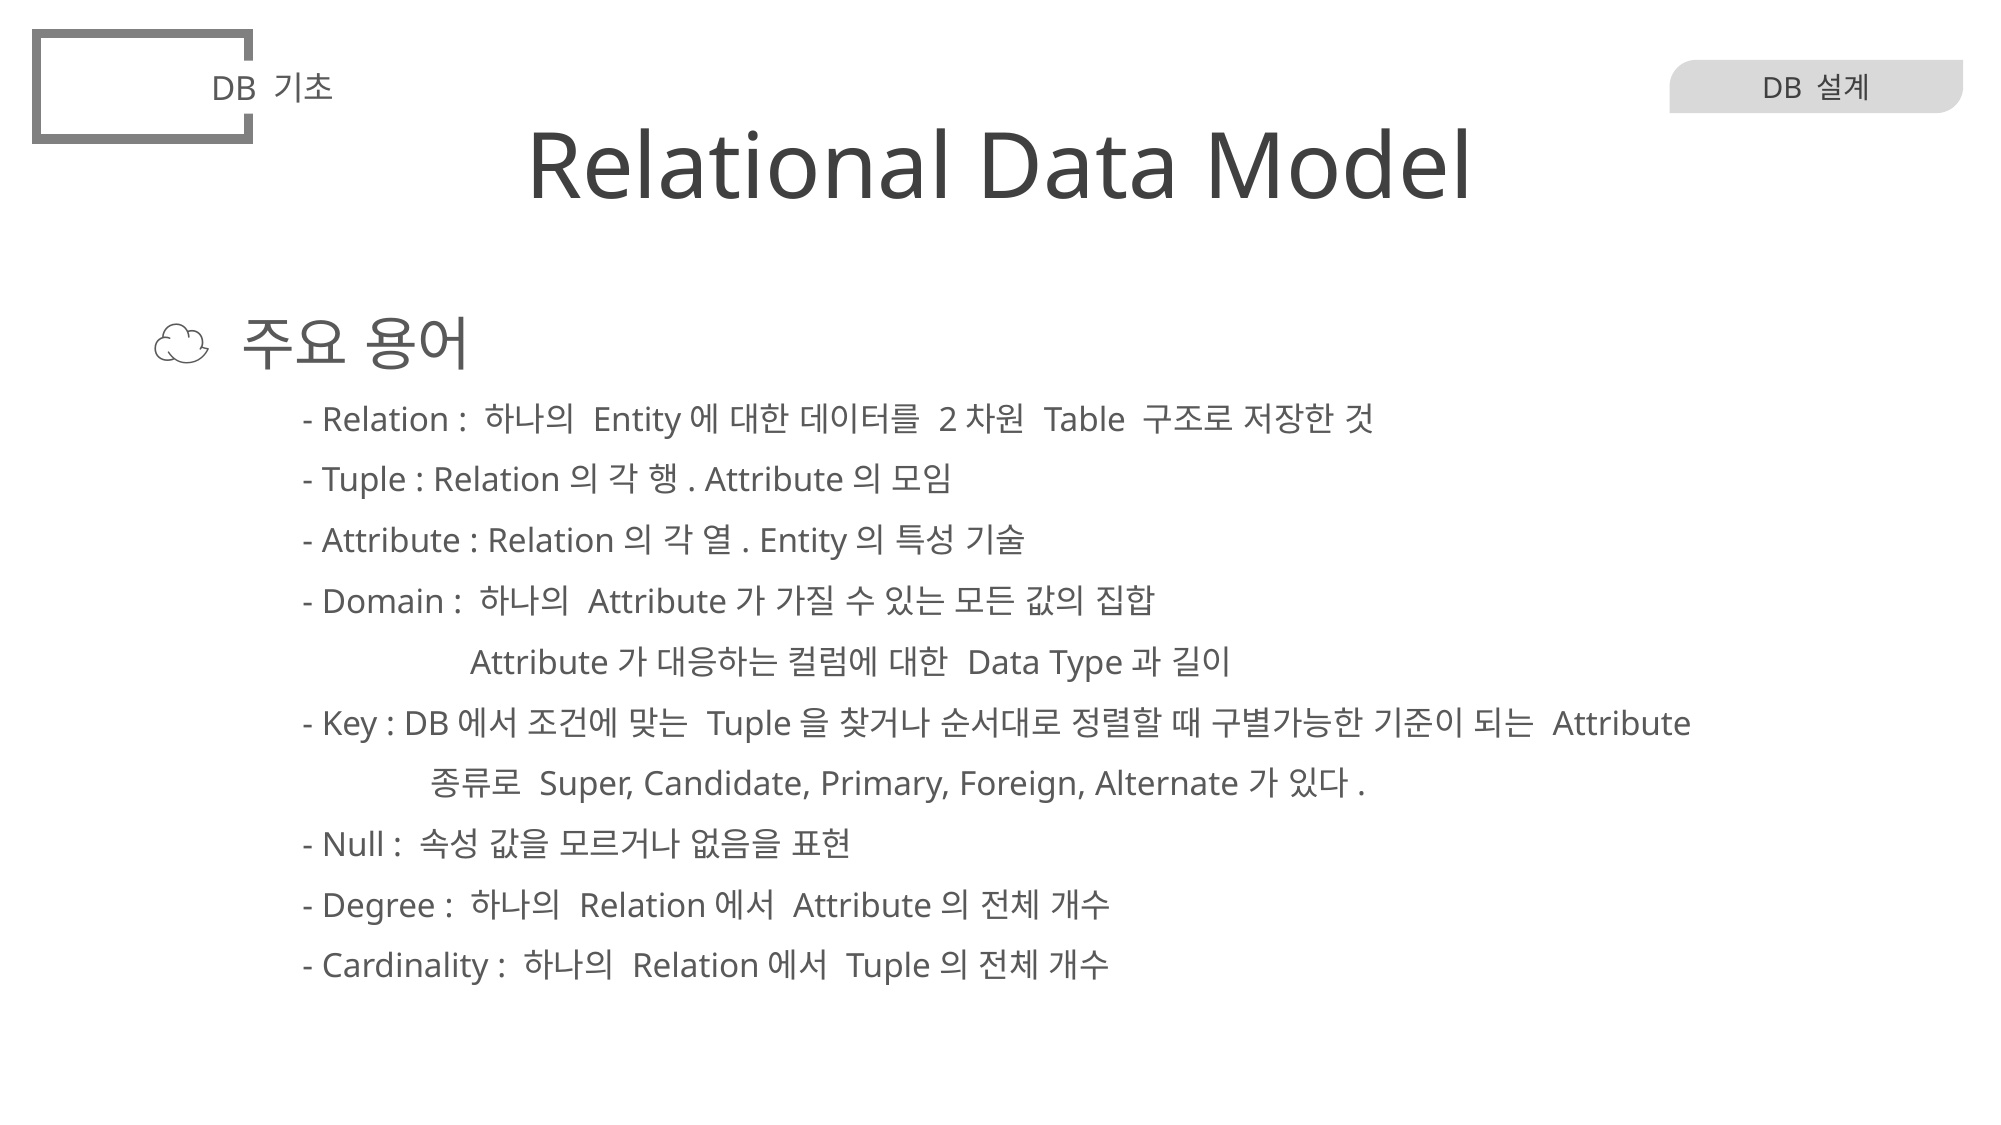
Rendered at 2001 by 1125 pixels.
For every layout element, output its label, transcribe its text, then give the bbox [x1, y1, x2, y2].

text_box DB 설계 [1668, 58, 1965, 115]
list ☁ 주요 용어 - Relation : 하나의 Entity에 대한 데이터를 2차원 Table 구조로 저장한 것 - Tuple : Relation의 각 행. Attribute의 모임 - Attribute : Relation의 각 열. Entity의 특성 기술 - Domain : 하나의 Attribute가 가질 수 있는 모든 값의 집합 Attribute가 대응하는 컬럼에 대한 Data Type과 길이 - Key : DB에서 조건에 맞는 Tuple을 찾거나 순서대로 정렬할 때 구별가능한 기준이 되는 Attribute 종류로 Super, Candidate, Primary, Foreign, Alternate가 있다. - Null : 속성 값을 모르거나 없음을 표현 - Degree : 하나의 Relation에서 Attribute의 전체 개수 - Cardinality : 하나의 Relation에서 Tuple의 전체 개수 [137, 299, 1863, 1065]
title Relational Data Model [137, 59, 1863, 278]
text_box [36, 33, 464, 140]
